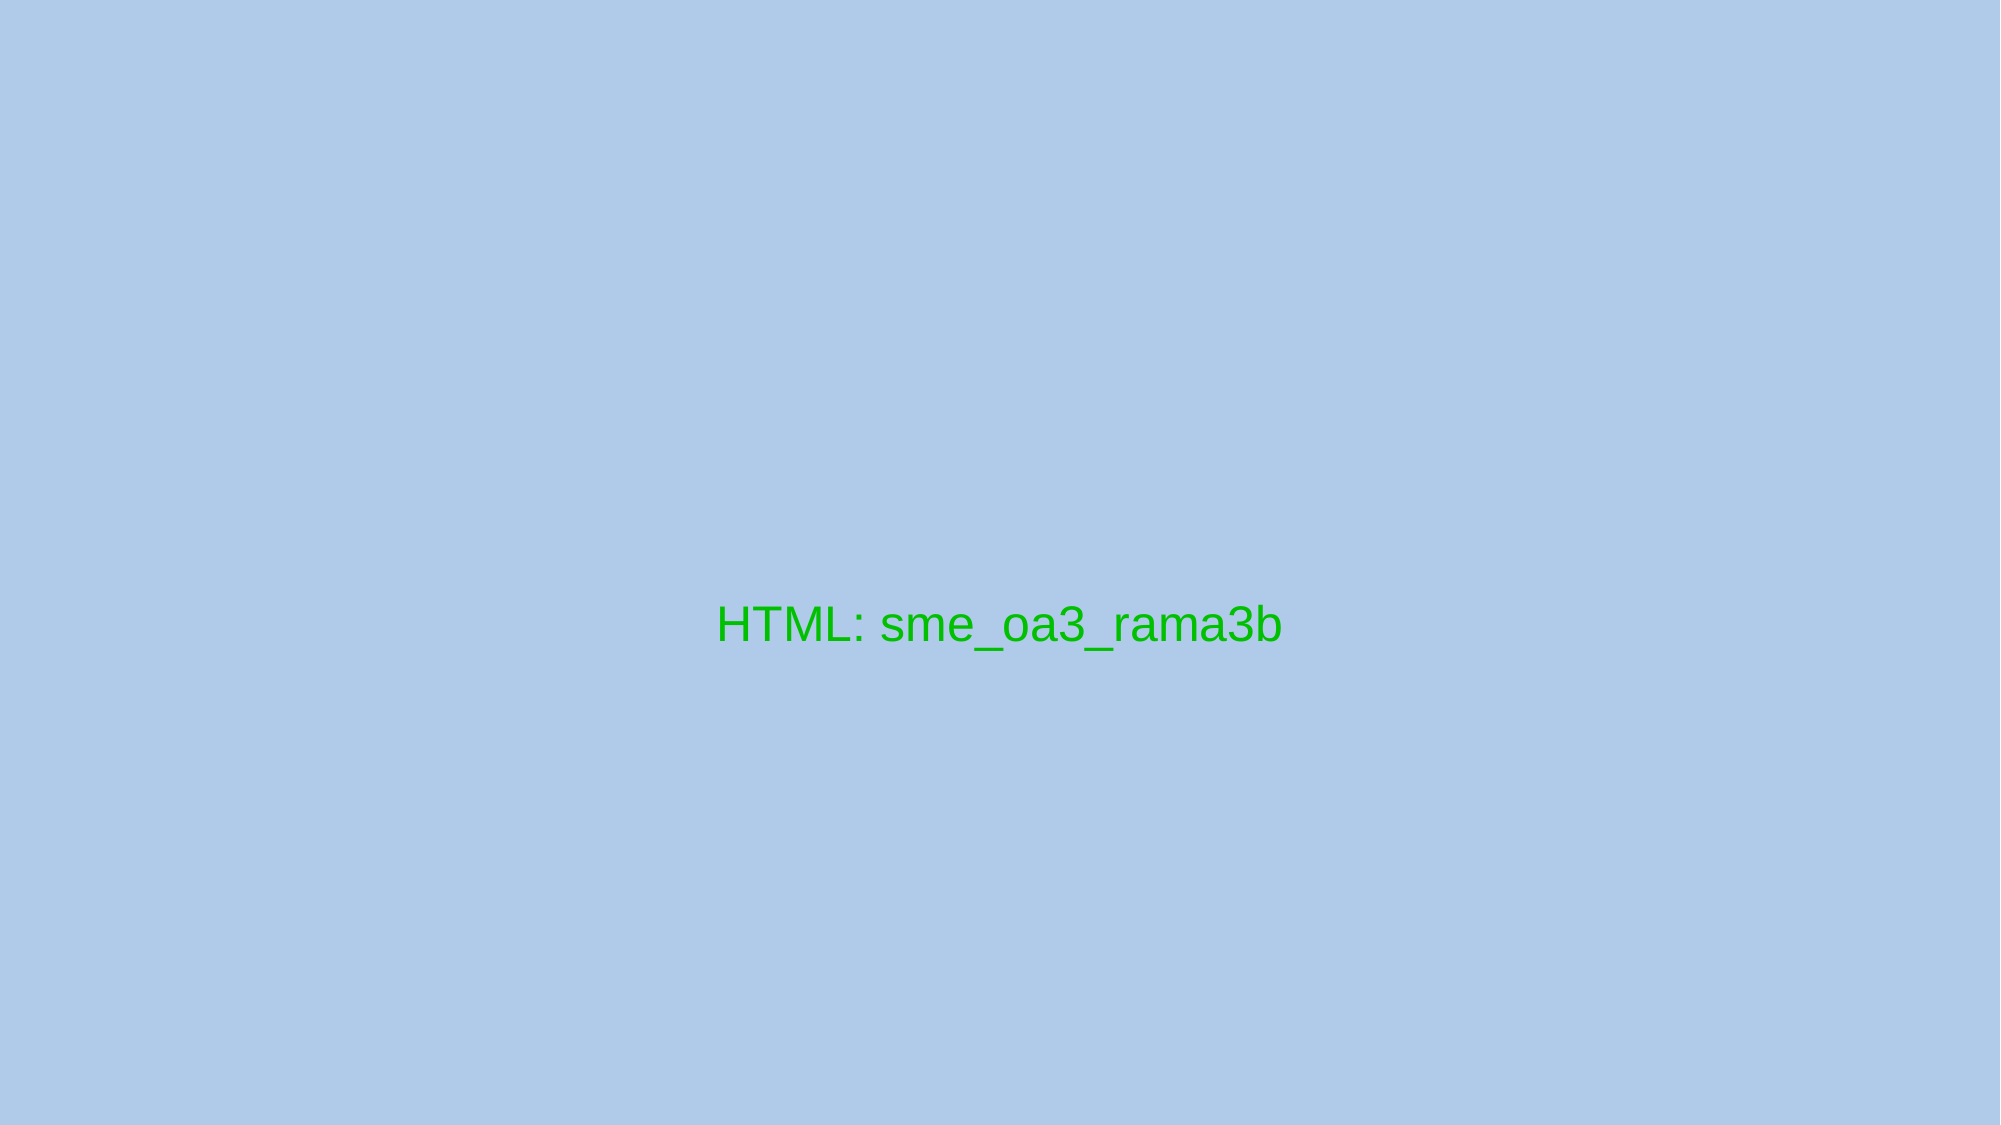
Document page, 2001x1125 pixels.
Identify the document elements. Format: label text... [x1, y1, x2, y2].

subtitle HTML: sme_oa3_rama3b [249, 590, 1750, 863]
